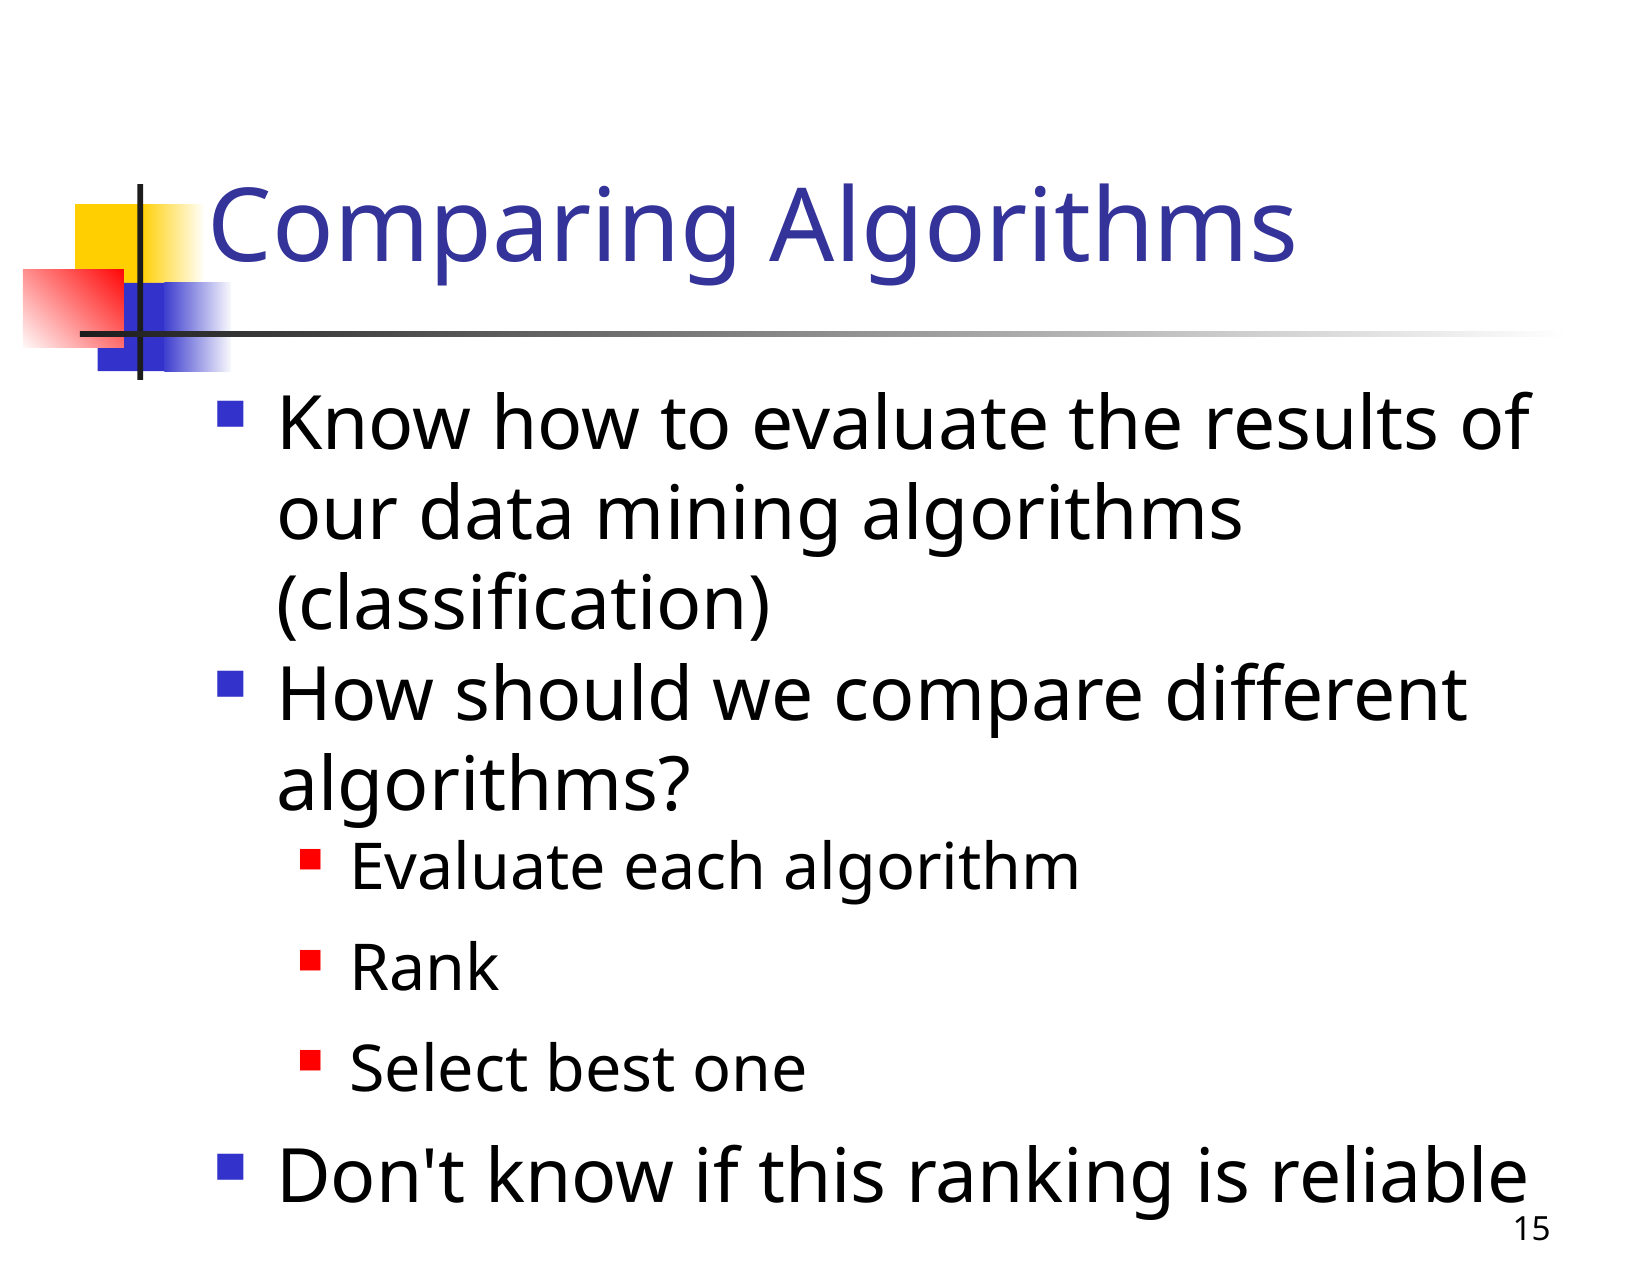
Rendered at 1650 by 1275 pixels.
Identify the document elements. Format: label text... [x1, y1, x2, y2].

list Know how to evaluate the results of our data mining algorithms (classification) How should we compare different algorithms? Evaluate each algorithm Rank Select best one Don't know if this ranking is reliable [213, 374, 1616, 1141]
slide_number 15 [1223, 1175, 1568, 1261]
title Comparing Algorithms [207, 114, 1614, 328]
